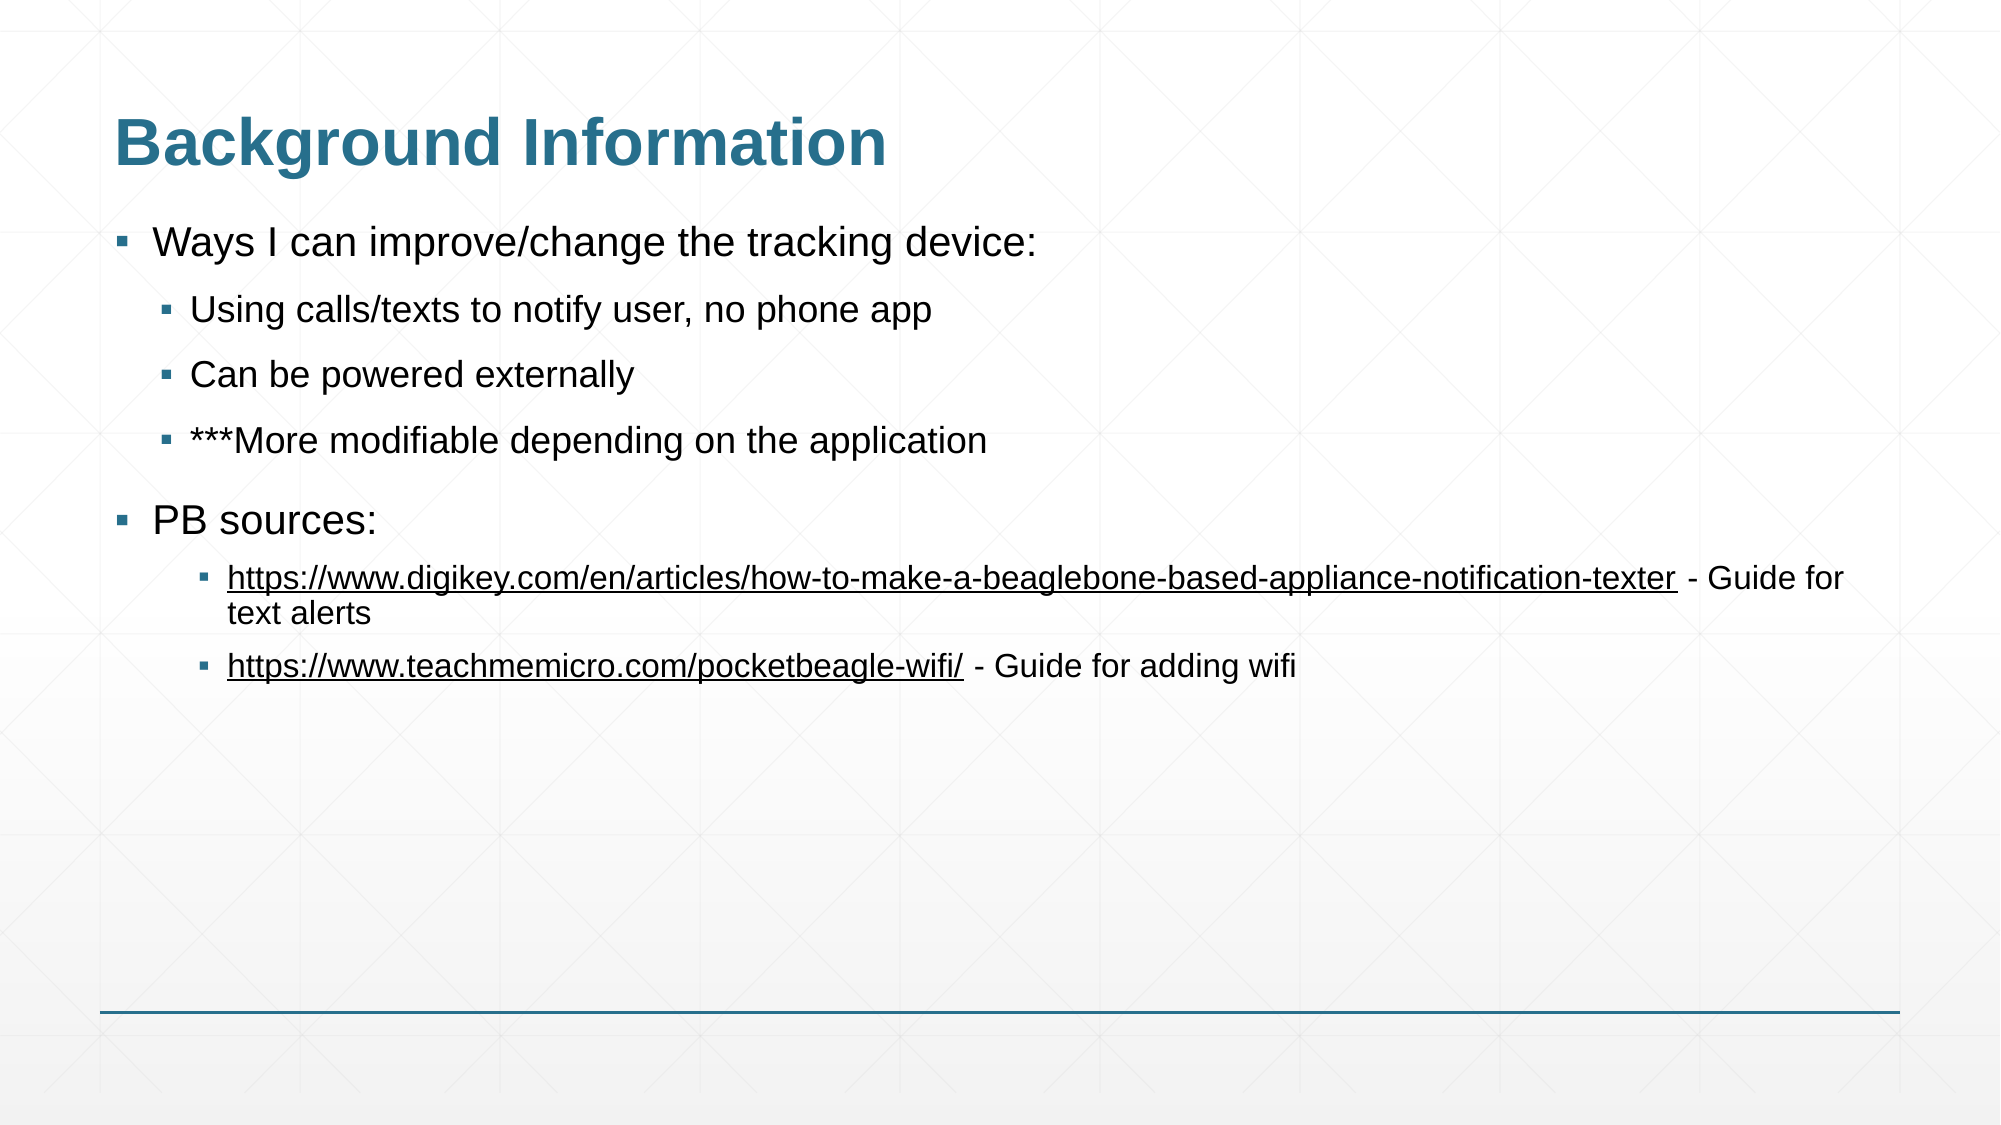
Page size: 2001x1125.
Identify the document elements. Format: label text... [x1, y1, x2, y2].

title Background Information [99, 37, 1900, 188]
list Ways I can improve/change the tracking device: Using calls/texts to notify user, no phone app Can be powered externally ***More modifiable depending on the application PB sources: https://www.digikey.com/en/articles/how-to-make-a-beaglebone-based-appliance-notification-texter - Guide for text alerts https://www.teachmemicro.com/pocketbeagle-wifi/ - Guide for adding wifi [99, 212, 1900, 988]
